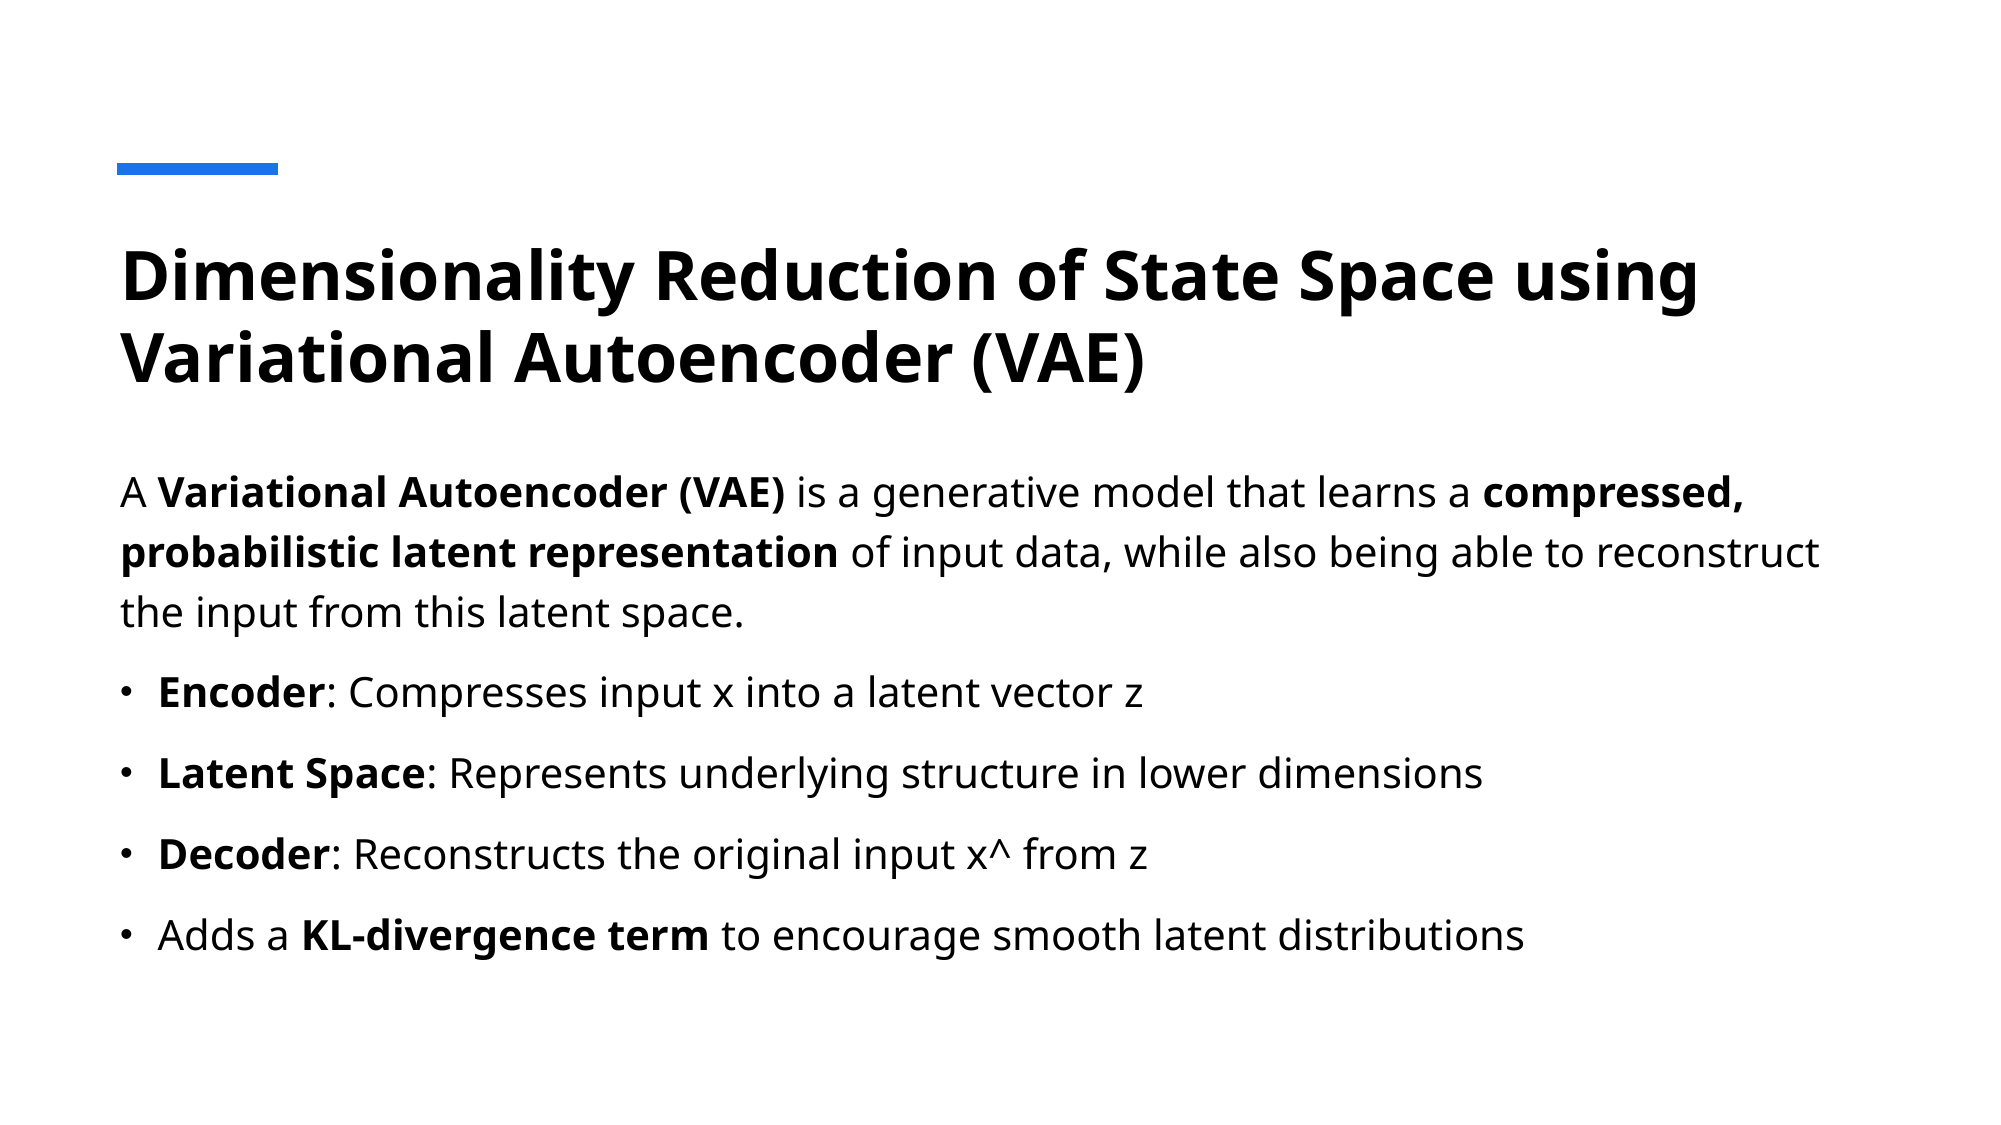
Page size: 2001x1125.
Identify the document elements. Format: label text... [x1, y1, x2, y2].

list A Variational Autoencoder (VAE) is a generative model that learns a compressed, probabilistic latent representation of input data, while also being able to reconstruct the input from this latent space. Encoder: Compresses input x into a latent vector z Latent Space: Represents underlying structure in lower dimensions Decoder: Reconstructs the original input x^ from z Adds a KL-divergence term to encourage smooth latent distributions [105, 447, 1892, 1033]
title Dimensionality Reduction of State Space using Variational Autoencoder (VAE) [105, 224, 1892, 405]
